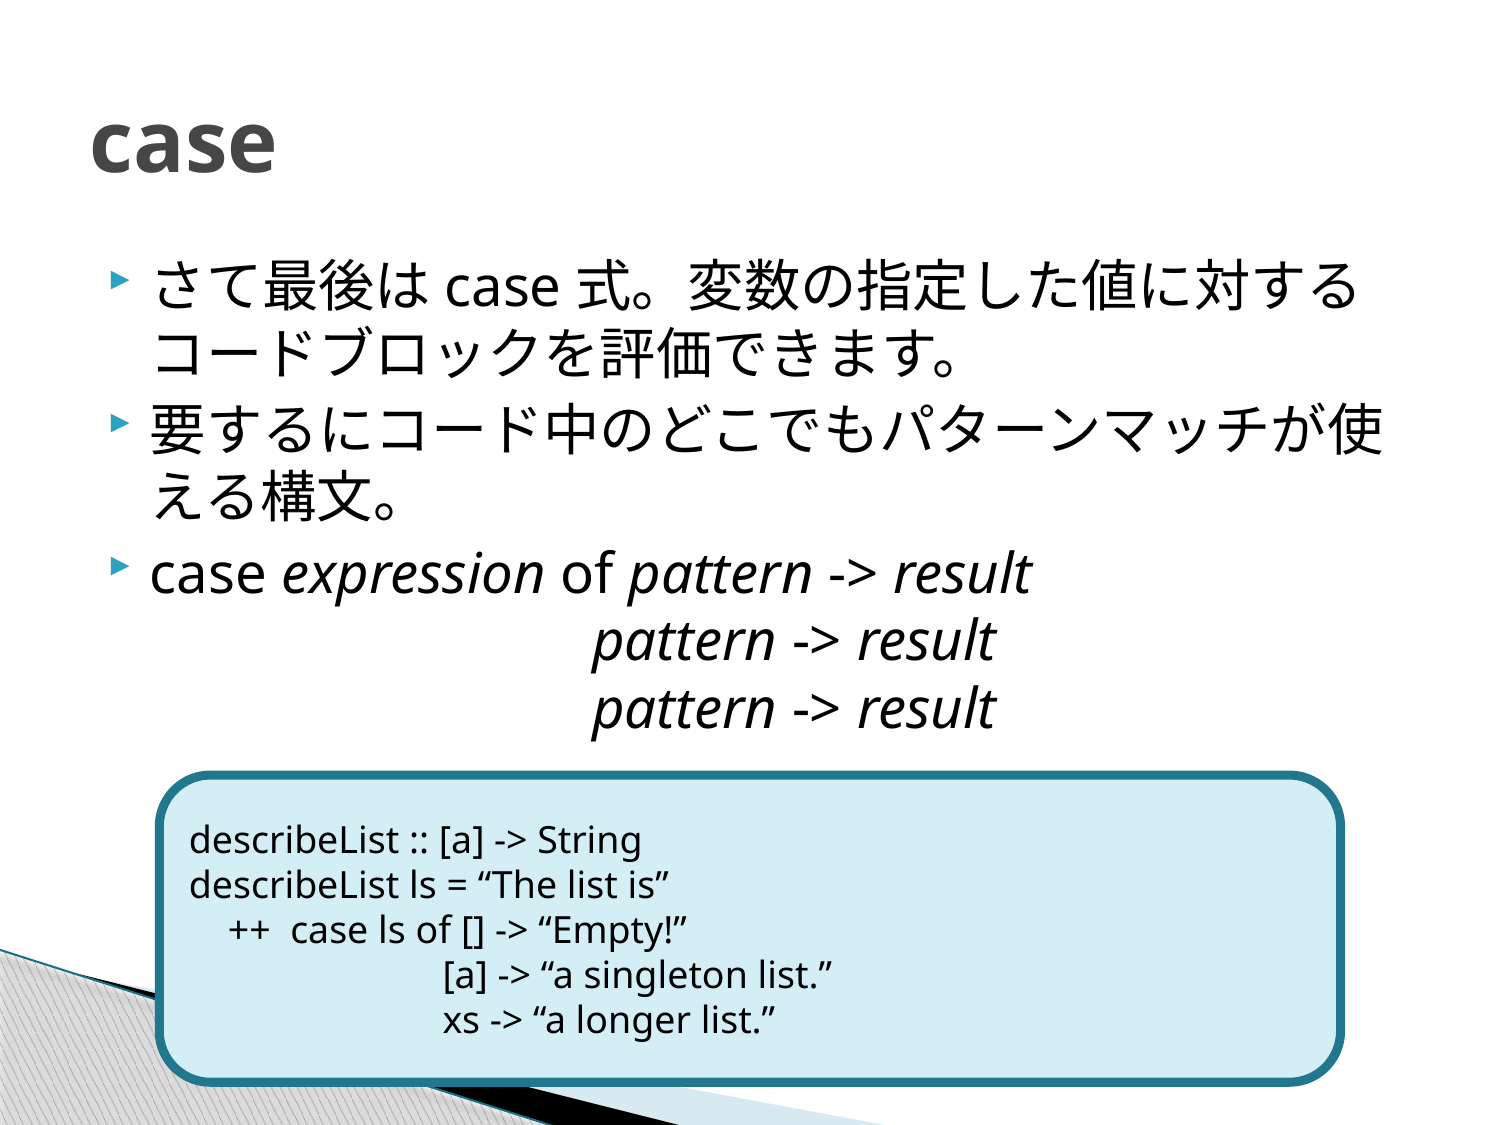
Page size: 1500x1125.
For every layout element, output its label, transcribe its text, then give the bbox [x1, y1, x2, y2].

text_box describeList :: [a] -> String describeList ls = “The list is” ++ case ls of [] -> “Empty!” [a] -> “a singleton list.” xs -> “a longer list.” [154, 770, 1346, 1087]
list さて最後はcase式。変数の指定した値に対するコードブロックを評価できます。 要するにコード中のどこでもパターンマッチが使える構文。 case expression of pattern -> result pattern -> result pattern -> result [75, 243, 1425, 986]
title case [75, 45, 1425, 233]
